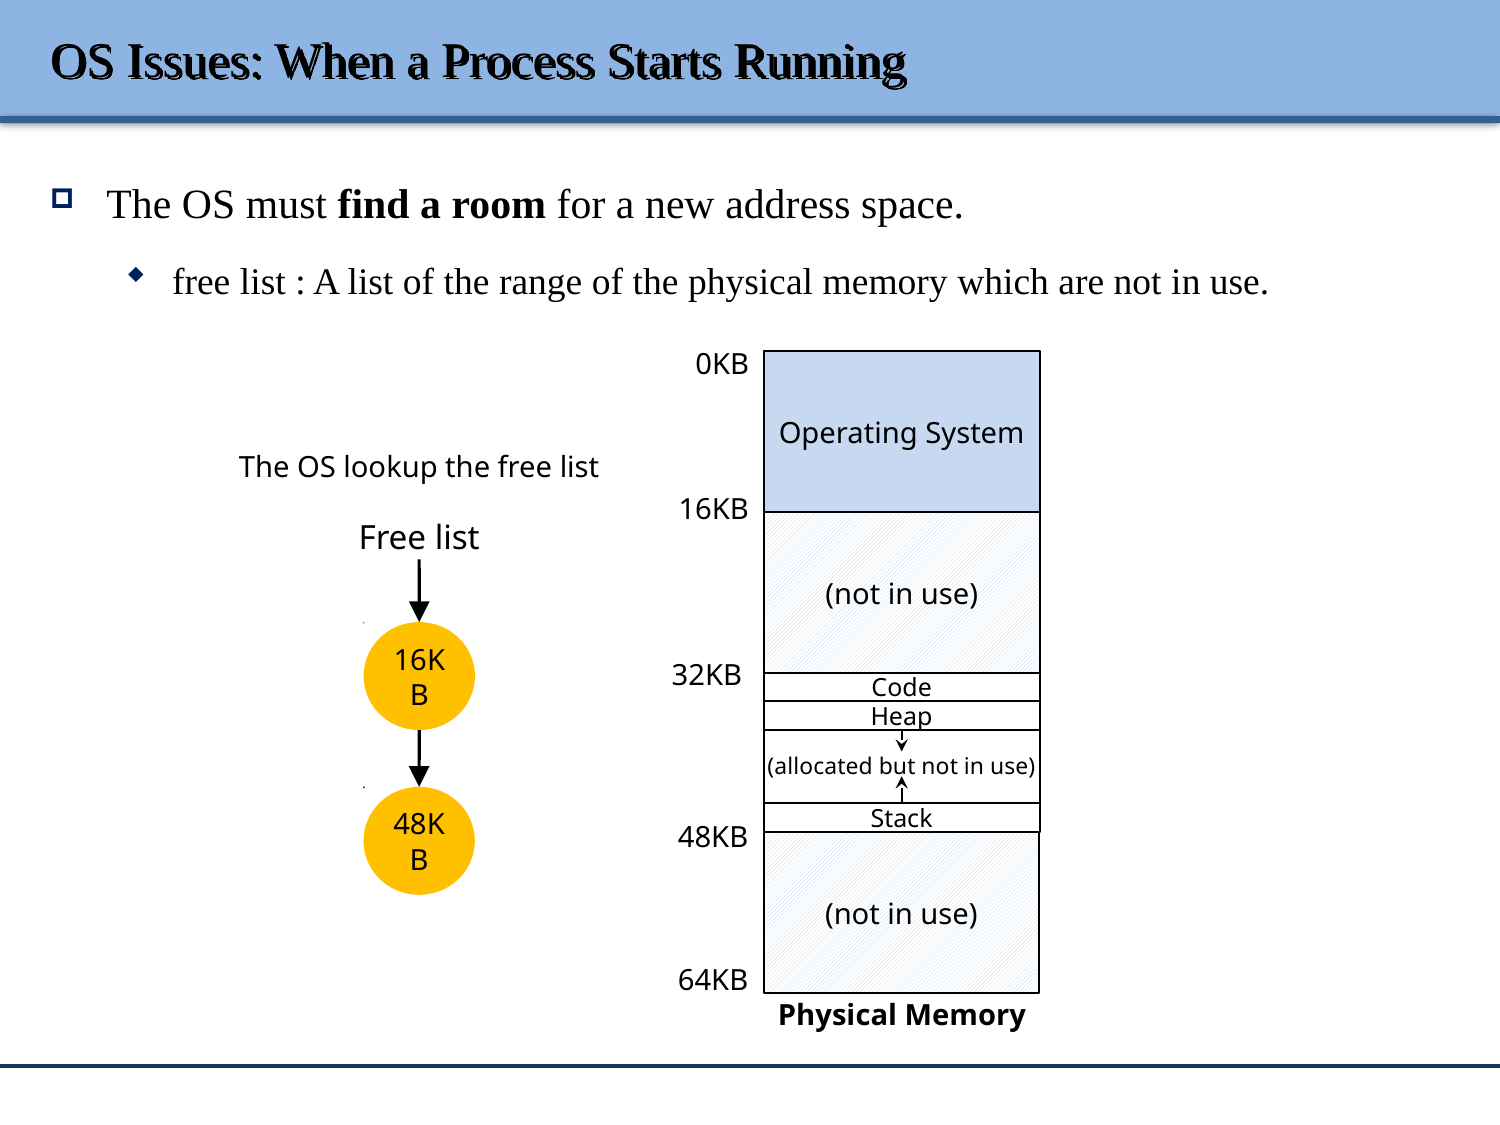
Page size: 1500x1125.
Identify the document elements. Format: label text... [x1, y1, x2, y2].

text_box 16KB [658, 483, 761, 534]
text_box Operating System [761, 348, 1043, 515]
text_box (allocated but not in use) [761, 732, 1043, 800]
text_box 16KB [360, 619, 479, 734]
text_box The OS lookup the free list [194, 441, 644, 491]
list The OS must find a room for a new address space. free list : A list of the range of the physical memory which are not in use. [34, 144, 1477, 1048]
text_box Stack [761, 799, 1043, 834]
text_box 48KB [657, 810, 761, 861]
text_box (not in use) [761, 515, 1043, 676]
text_box Code [761, 676, 1043, 698]
text_box Heap [761, 697, 1043, 733]
text_box 64KB [657, 953, 761, 1004]
title OS Issues: When a Process Starts Running [34, 8, 1477, 106]
text_box 48KB [360, 783, 478, 898]
text_box Free list [332, 508, 507, 560]
text_box Physical Memory [759, 989, 1046, 1039]
text_box 0KB [658, 338, 764, 388]
text_box (not in use) [761, 829, 1042, 996]
text_box 32KB [651, 648, 757, 699]
